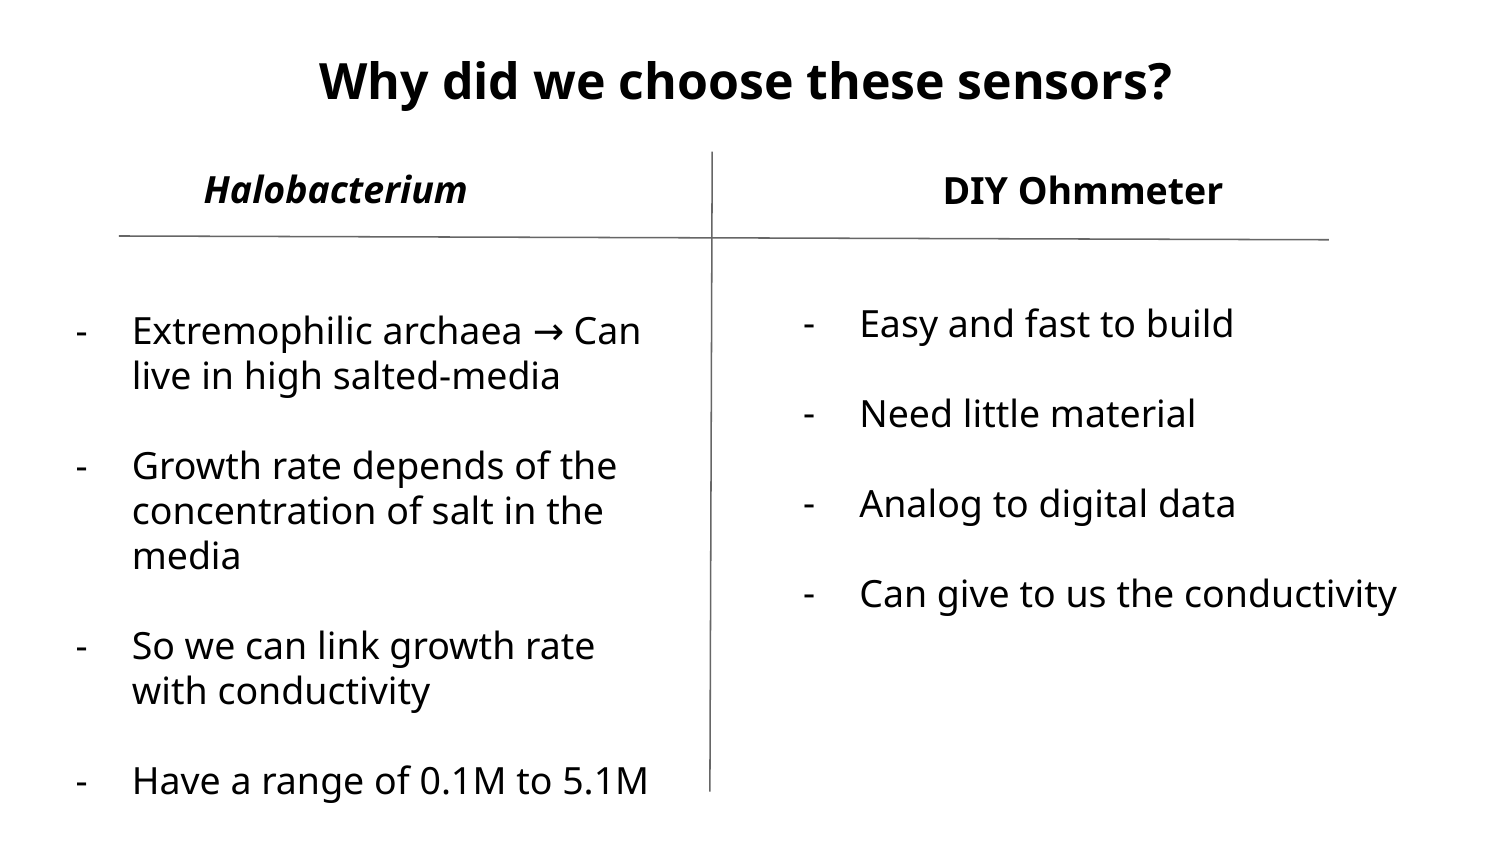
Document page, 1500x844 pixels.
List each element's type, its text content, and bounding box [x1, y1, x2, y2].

text_box Extremophilic archaea → Can live in high salted-media Growth rate depends of the concentration of salt in the media So we can link growth rate with conductivity Have a range of 0.1M to 5.1M [41, 292, 692, 413]
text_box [709, 151, 713, 234]
text_box Why did we choose these sensors? [295, 34, 1197, 126]
text_box Easy and fast to build Need little material Analog to digital data Can give to us the conductivity [769, 284, 1420, 630]
text_box Halobacterium [158, 151, 514, 234]
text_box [709, 248, 713, 792]
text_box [118, 235, 1330, 240]
text_box DIY Ohmmeter [884, 151, 1282, 211]
